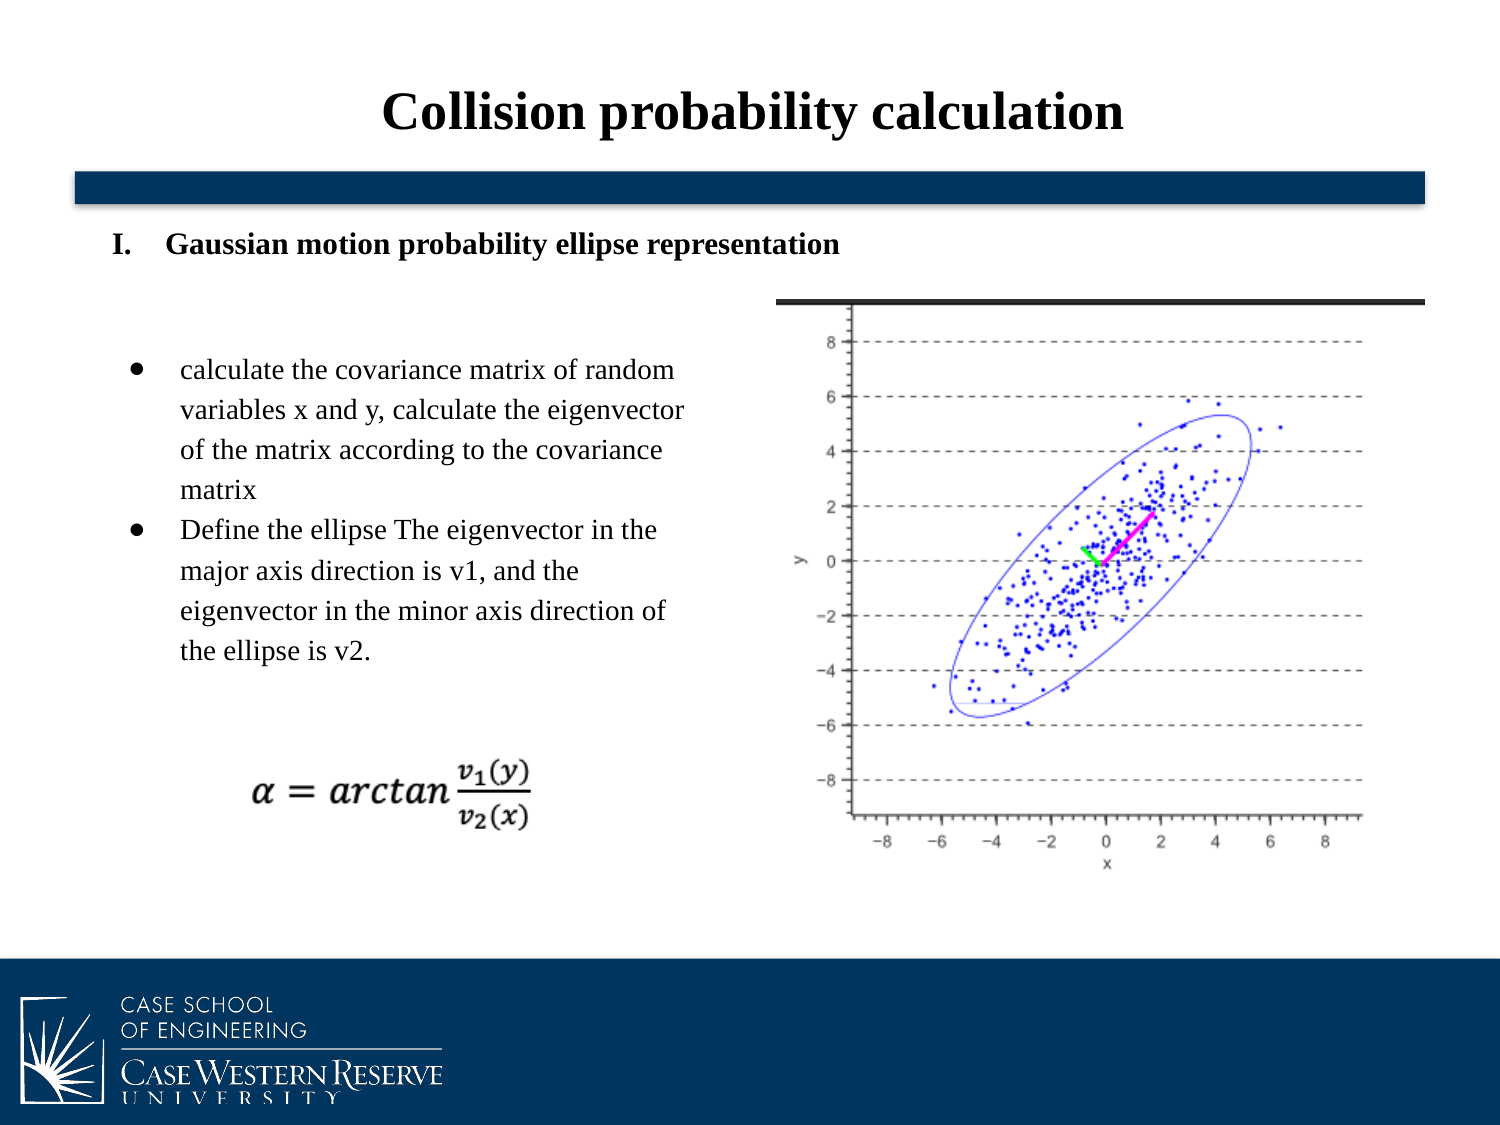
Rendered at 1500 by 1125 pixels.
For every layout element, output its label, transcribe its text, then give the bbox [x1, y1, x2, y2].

picture [224, 751, 567, 868]
picture [20, 996, 442, 1104]
picture [776, 299, 1426, 897]
list Gaussian motion probability ellipse representation [75, 216, 1425, 959]
text_box calculate the covariance matrix of random variables x and y, calculate the eigenvector of the matrix according to the covariance matrix Define the ellipse The eigenvector in the major axis direction is v1, and the eigenvector in the minor axis direction of the ellipse is v2. [90, 329, 701, 682]
title Collision probability calculation [75, 45, 1425, 172]
